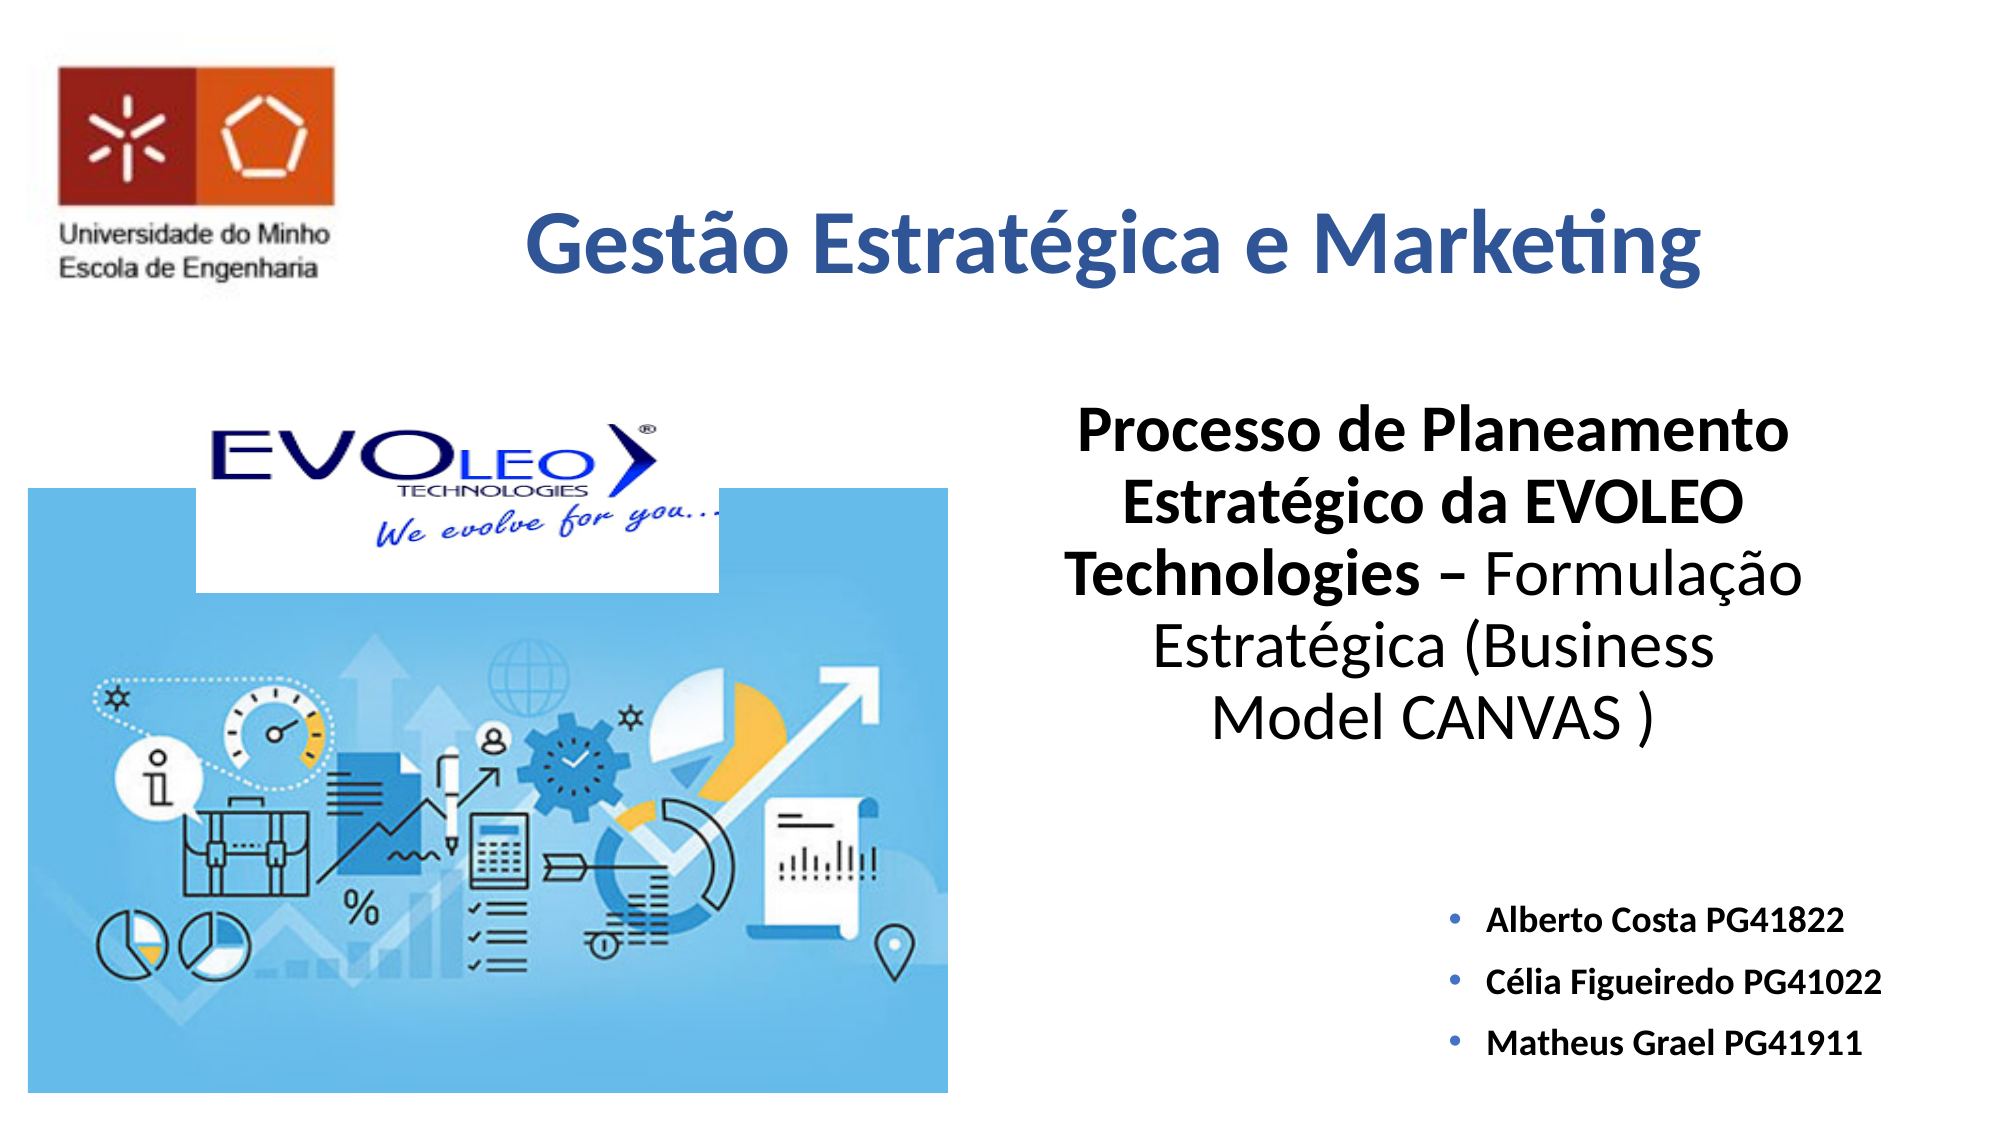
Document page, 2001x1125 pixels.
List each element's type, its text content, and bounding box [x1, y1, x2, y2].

picture [27, 30, 367, 317]
text_box Gestão Estratégica e Marketing [510, 173, 1801, 299]
text_box Alberto Costa PG41822 Célia Figueiredo PG41022 Matheus Grael PG41911 [1433, 838, 1948, 1125]
picture [27, 383, 951, 1093]
text_box Processo de Planeamento Estratégico da EVOLEO Technologies – Formulação Estratégica (Business Model CANVAS ) [971, 323, 1897, 825]
